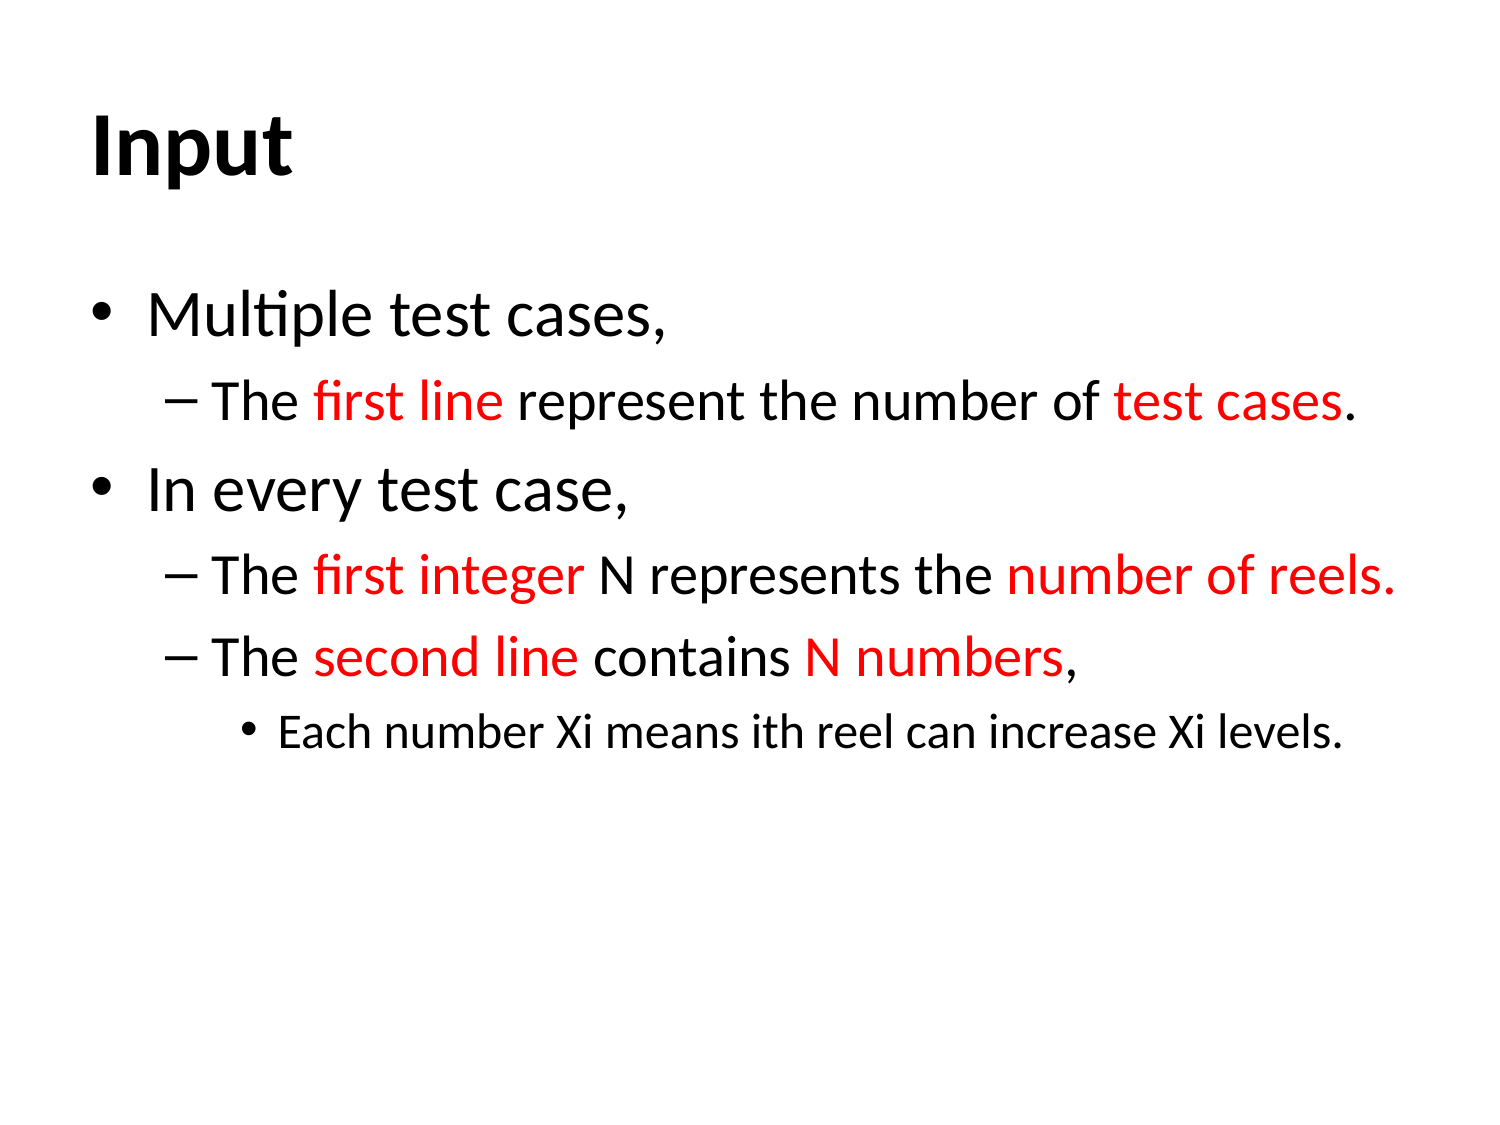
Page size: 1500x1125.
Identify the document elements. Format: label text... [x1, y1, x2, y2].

list Multiple test cases, The first line represent the number of test cases. In every test case, The first integer N represents the number of reels. The second line contains N numbers, Each number Xi means ith reel can increase Xi levels. [75, 262, 1425, 1047]
title Input [75, 45, 1425, 233]
